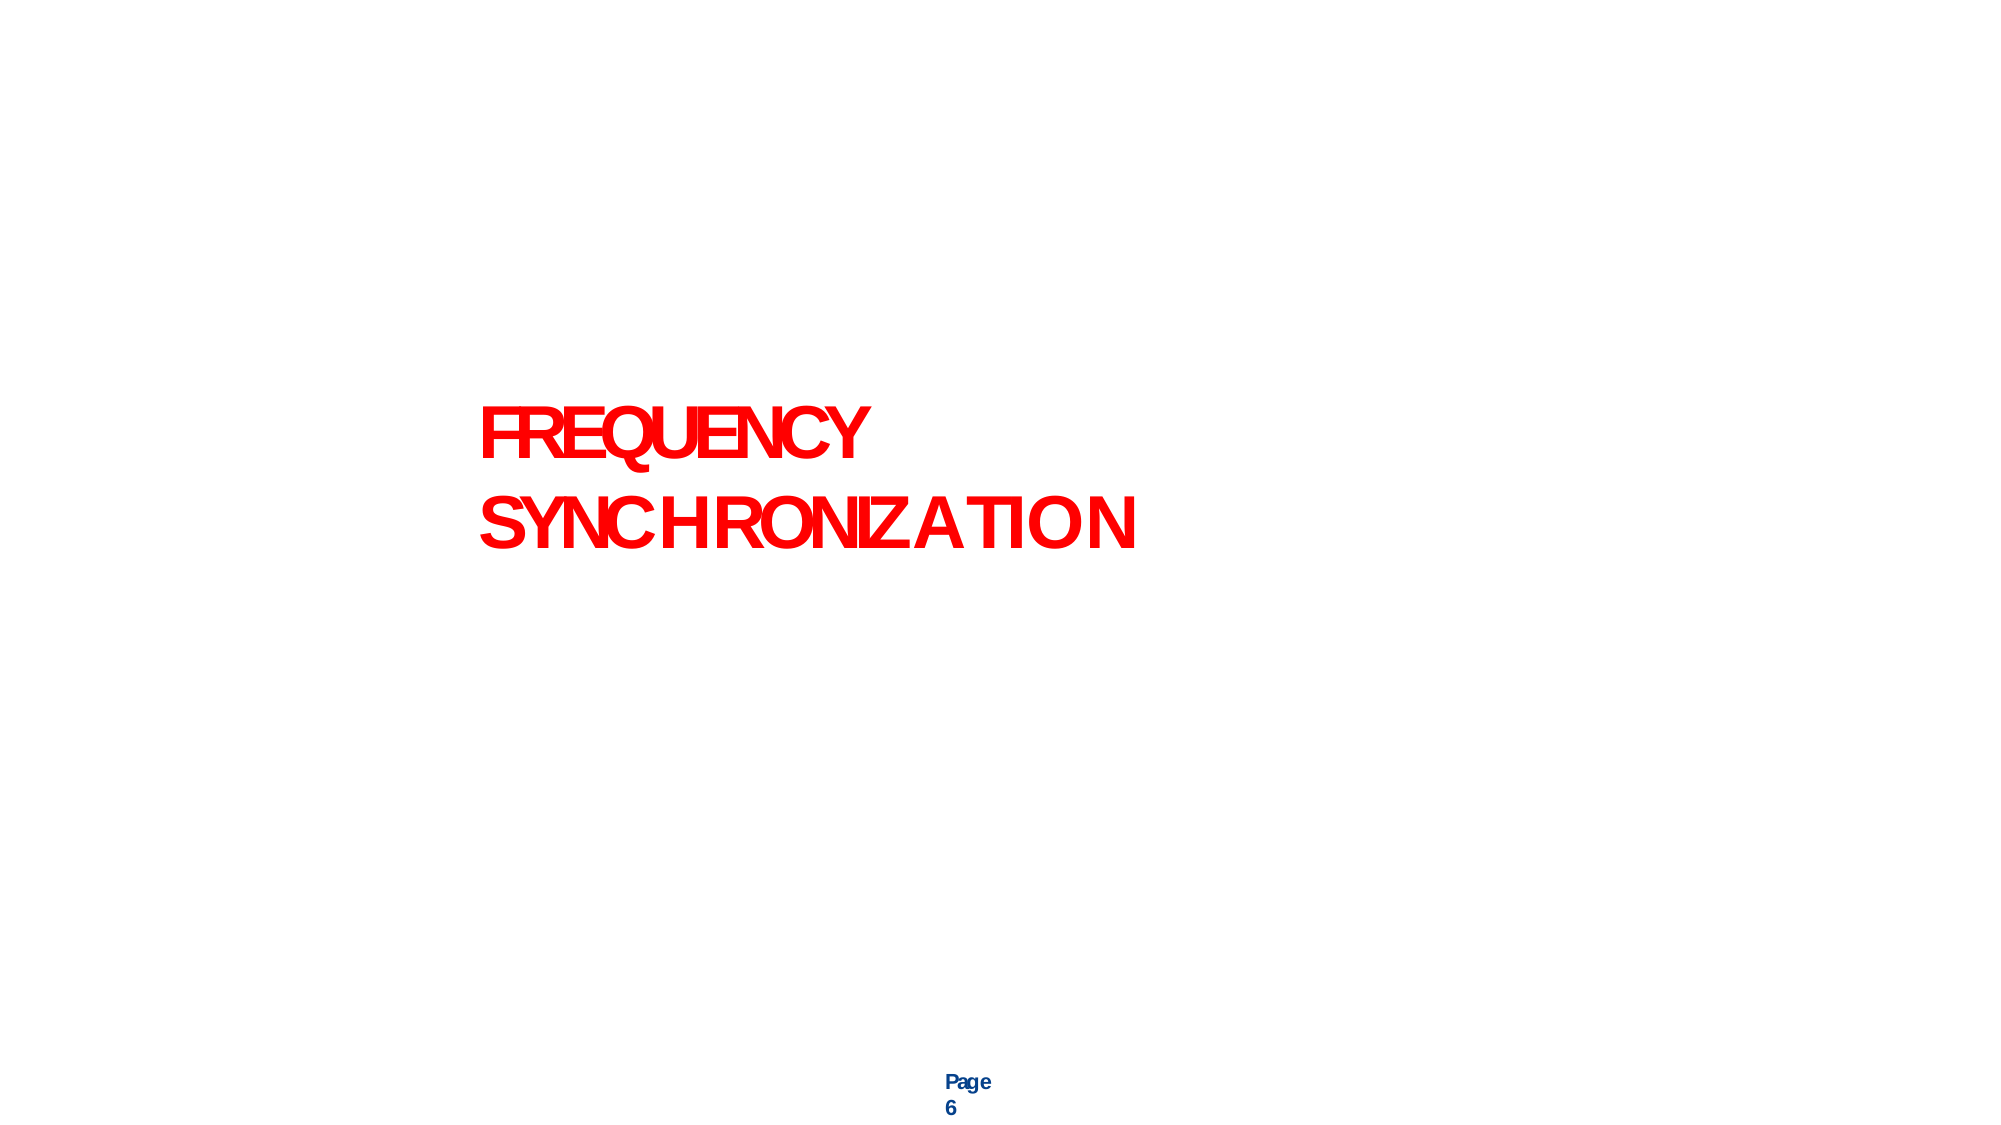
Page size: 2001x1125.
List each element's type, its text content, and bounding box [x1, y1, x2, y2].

text_box Page 6 [942, 1066, 1009, 1120]
title FREQUENCY SYNCHRONIZATION [476, 377, 1476, 568]
